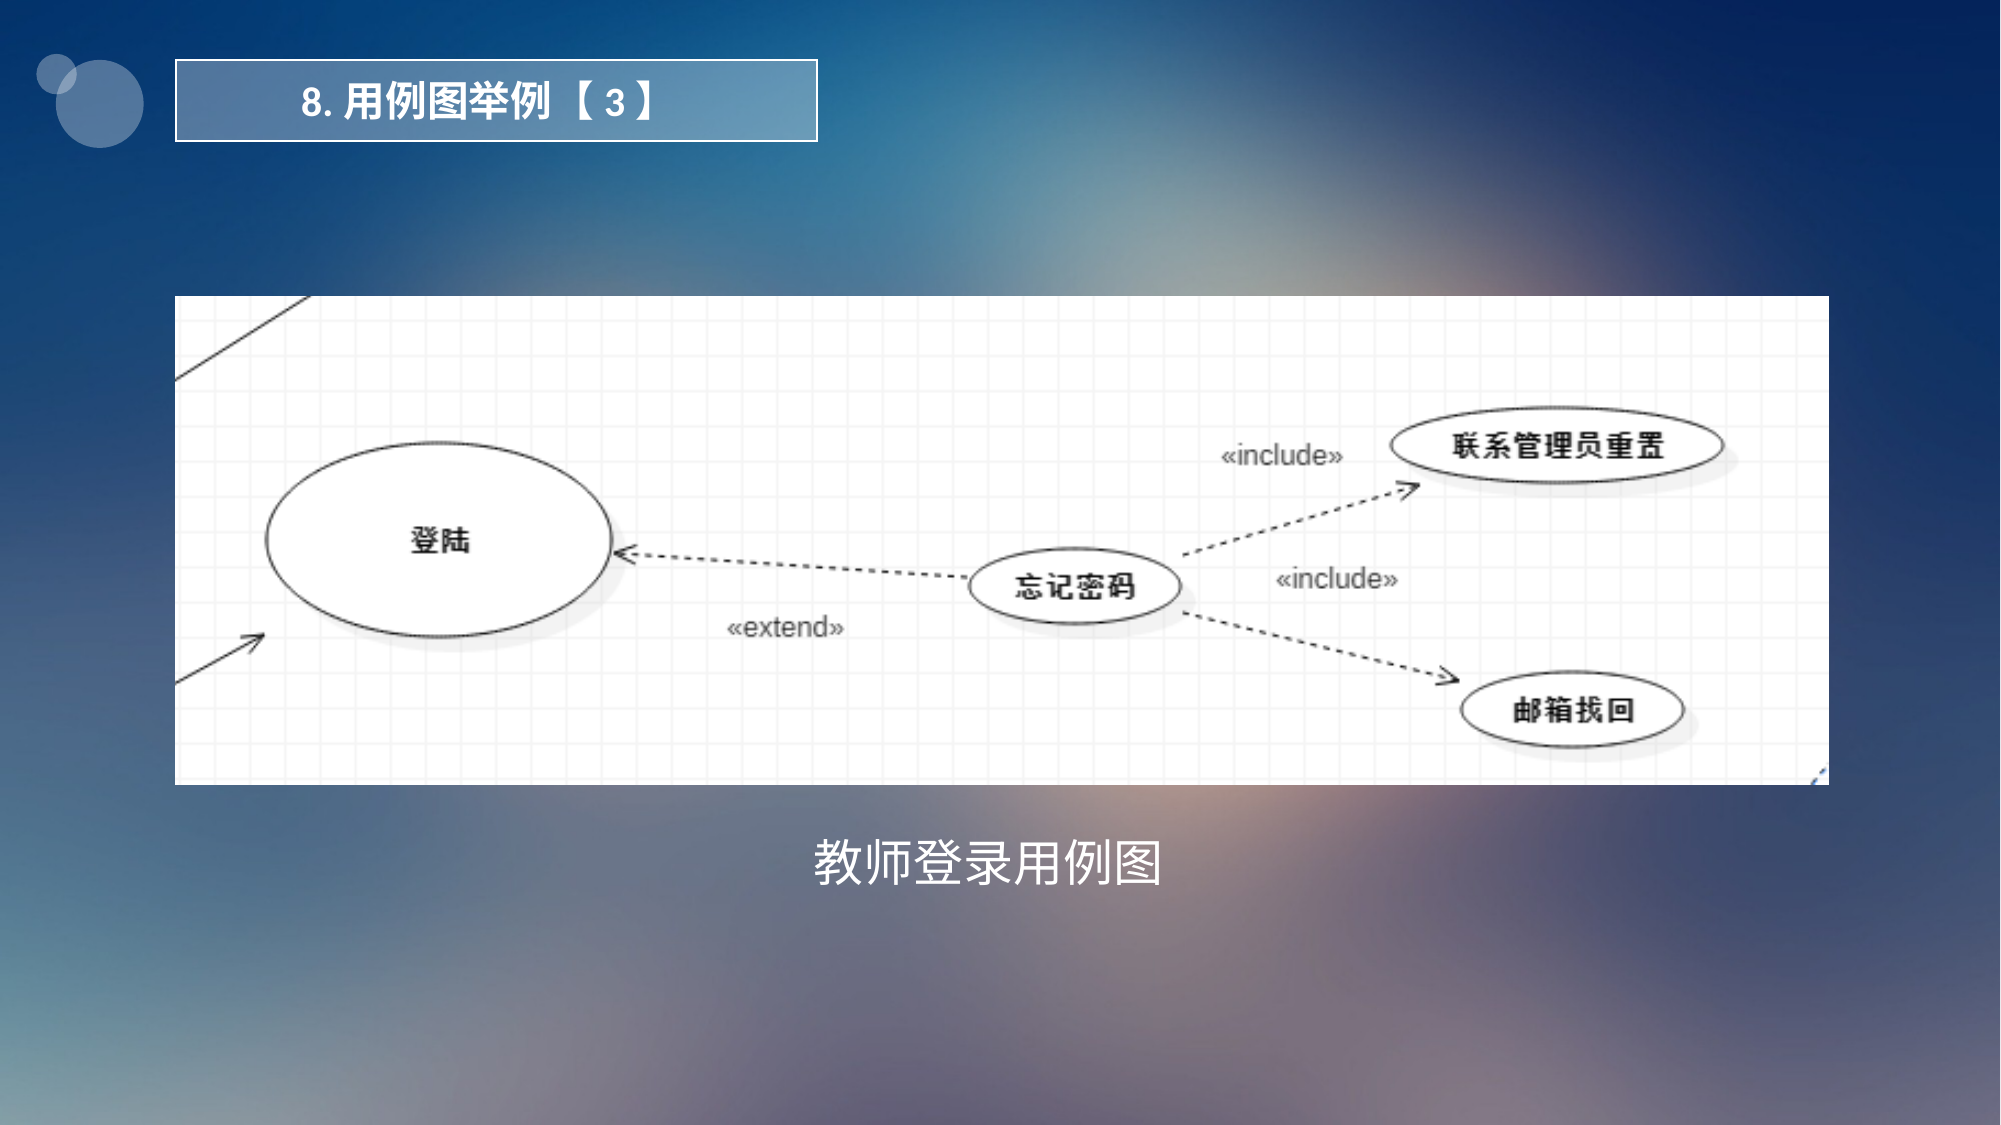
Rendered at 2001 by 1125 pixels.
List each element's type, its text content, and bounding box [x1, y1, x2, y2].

text_box [175, 59, 817, 67]
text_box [36, 53, 144, 149]
text_box 教师登录用例图 [798, 824, 1179, 899]
picture [0, 0, 2001, 1125]
text_box 8.用例图举例【3】 [161, 67, 817, 133]
text_box [175, 133, 817, 142]
